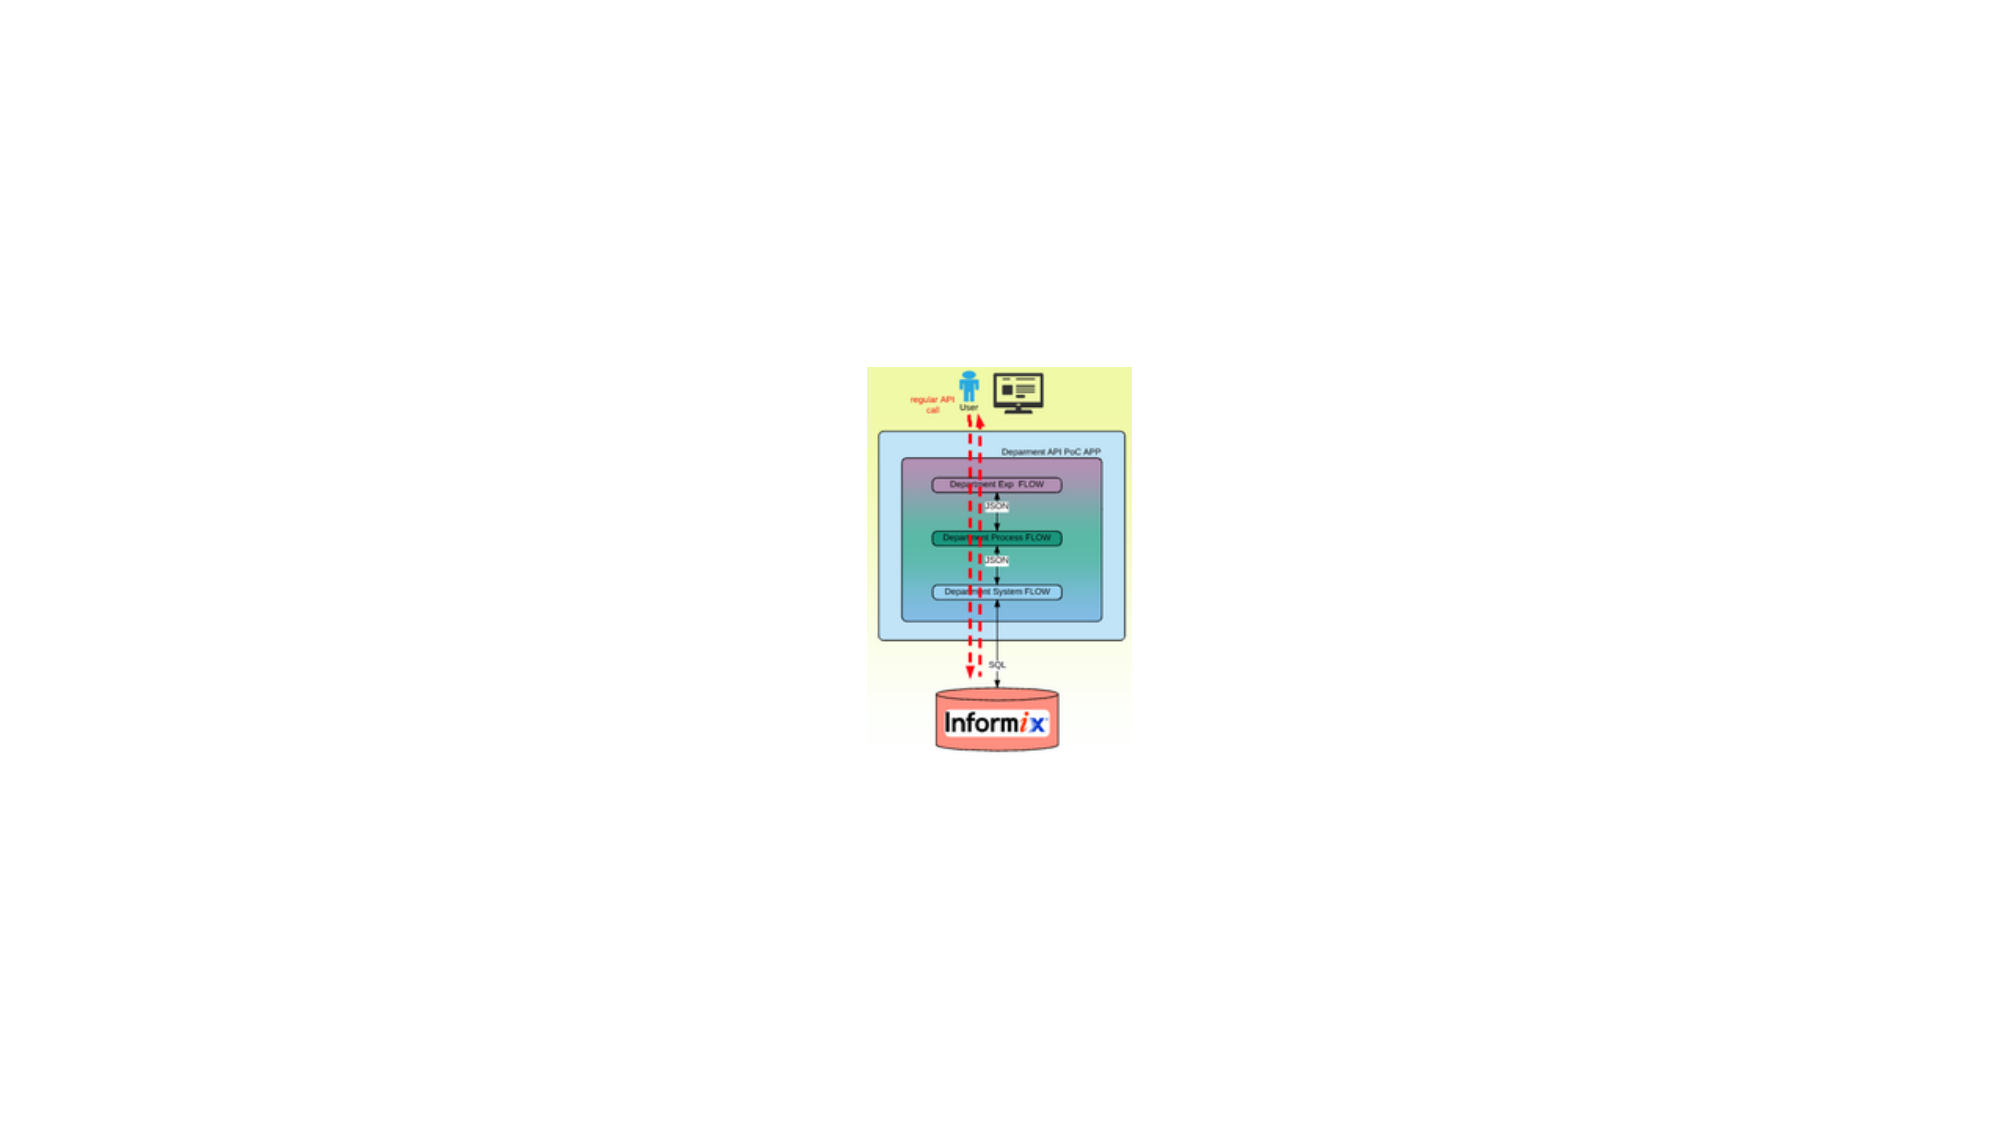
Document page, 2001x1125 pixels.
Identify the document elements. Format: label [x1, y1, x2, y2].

picture [867, 367, 1133, 757]
